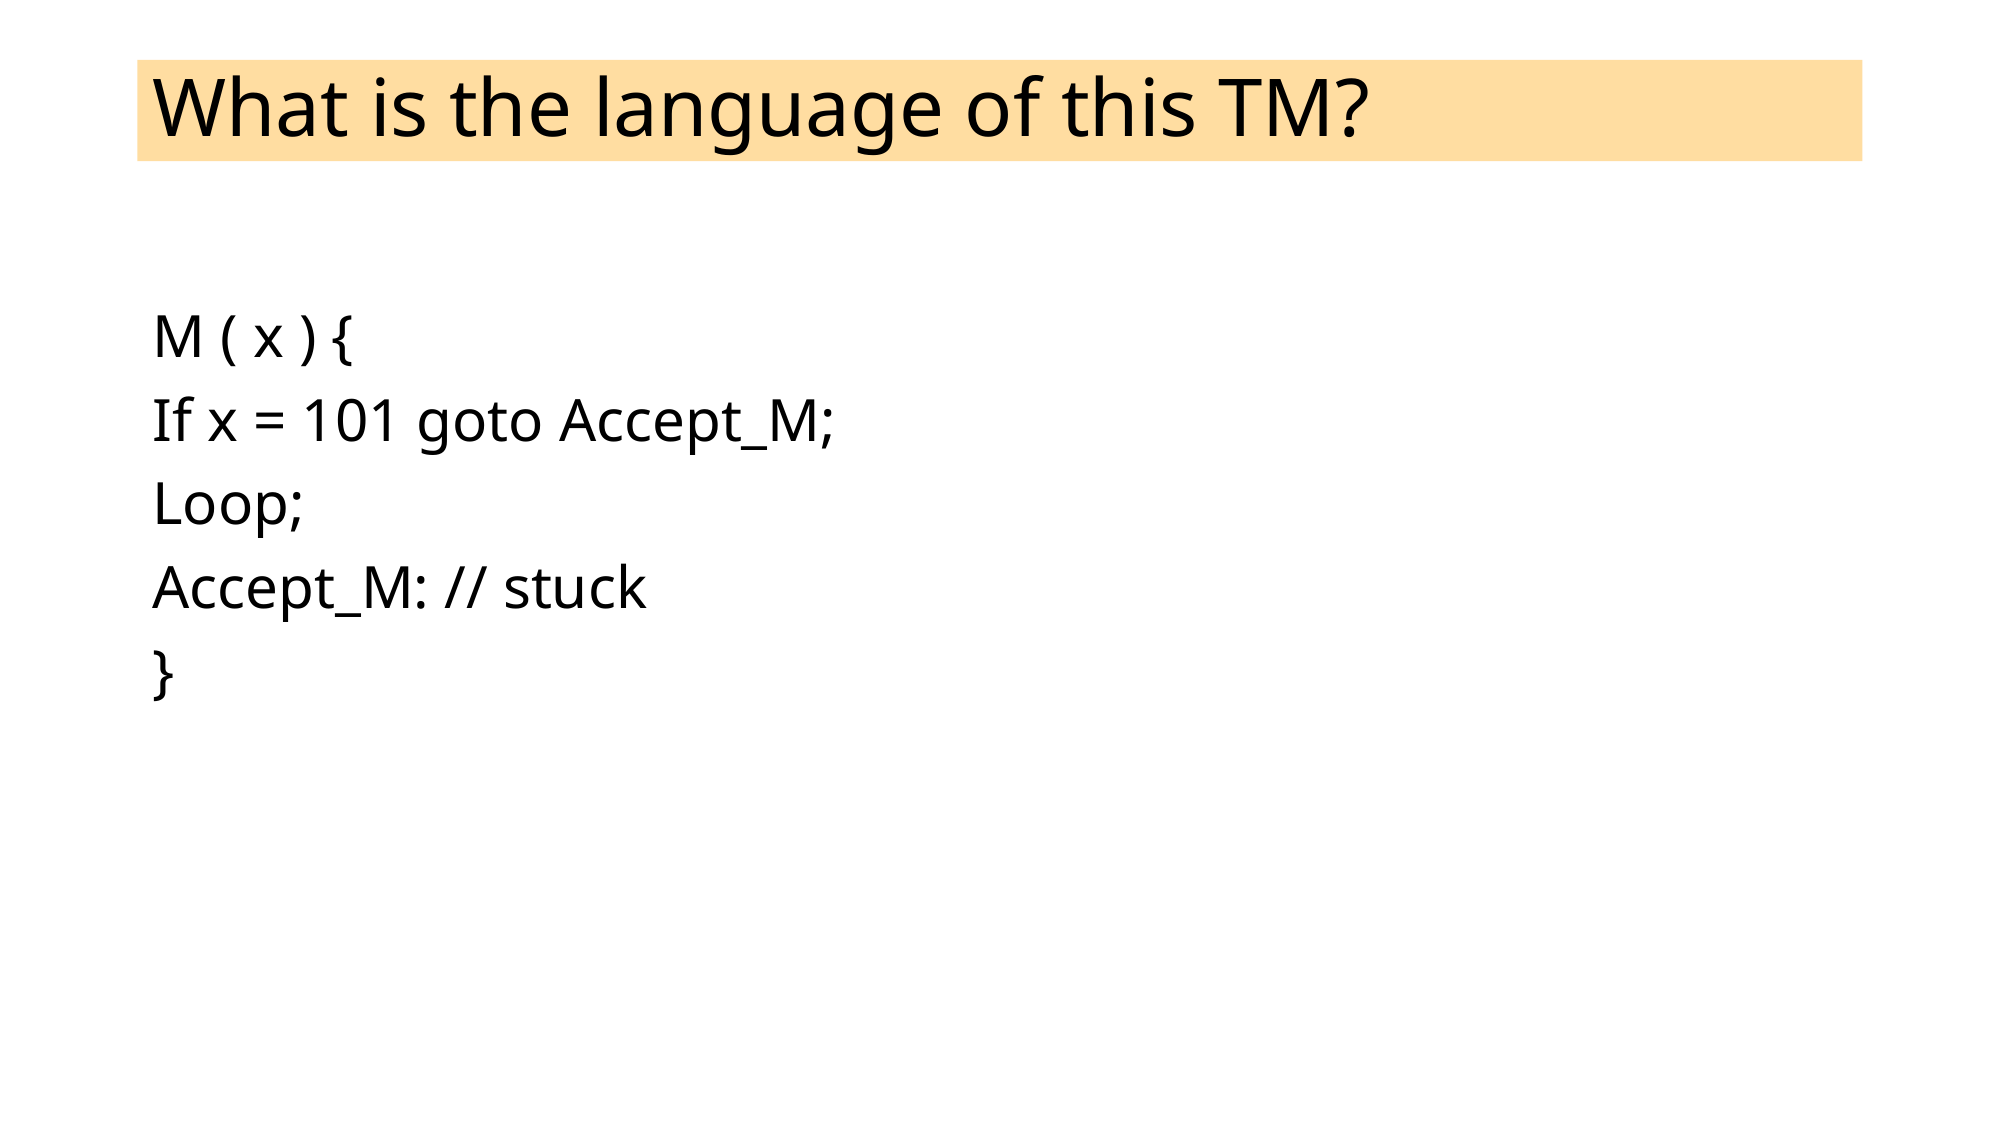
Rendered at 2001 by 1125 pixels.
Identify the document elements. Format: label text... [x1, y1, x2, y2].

title What is the language of this TM? [137, 59, 1863, 162]
list M ( x ) { If x = 101 goto Accept_M; Loop; Accept_M: // stuck } [137, 299, 1863, 1014]
